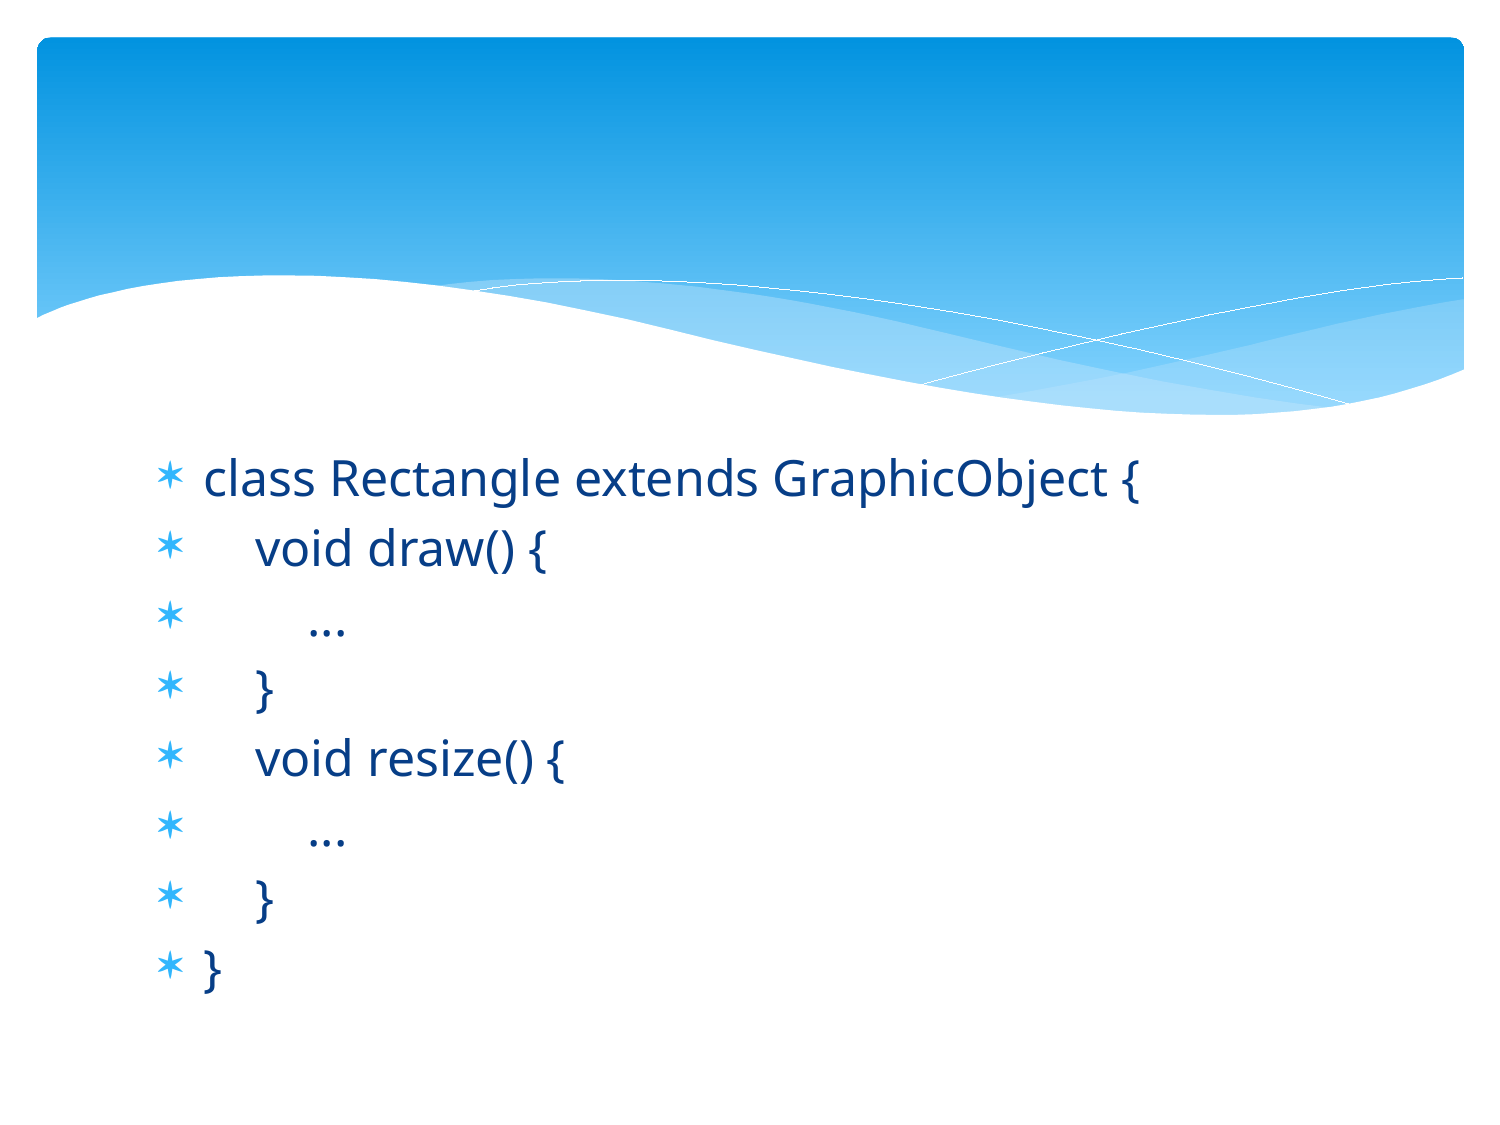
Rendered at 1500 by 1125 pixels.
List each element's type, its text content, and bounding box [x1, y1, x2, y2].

list class Rectangle extends GraphicObject { void draw() { ... } void resize() { ... } } [143, 438, 1359, 1005]
